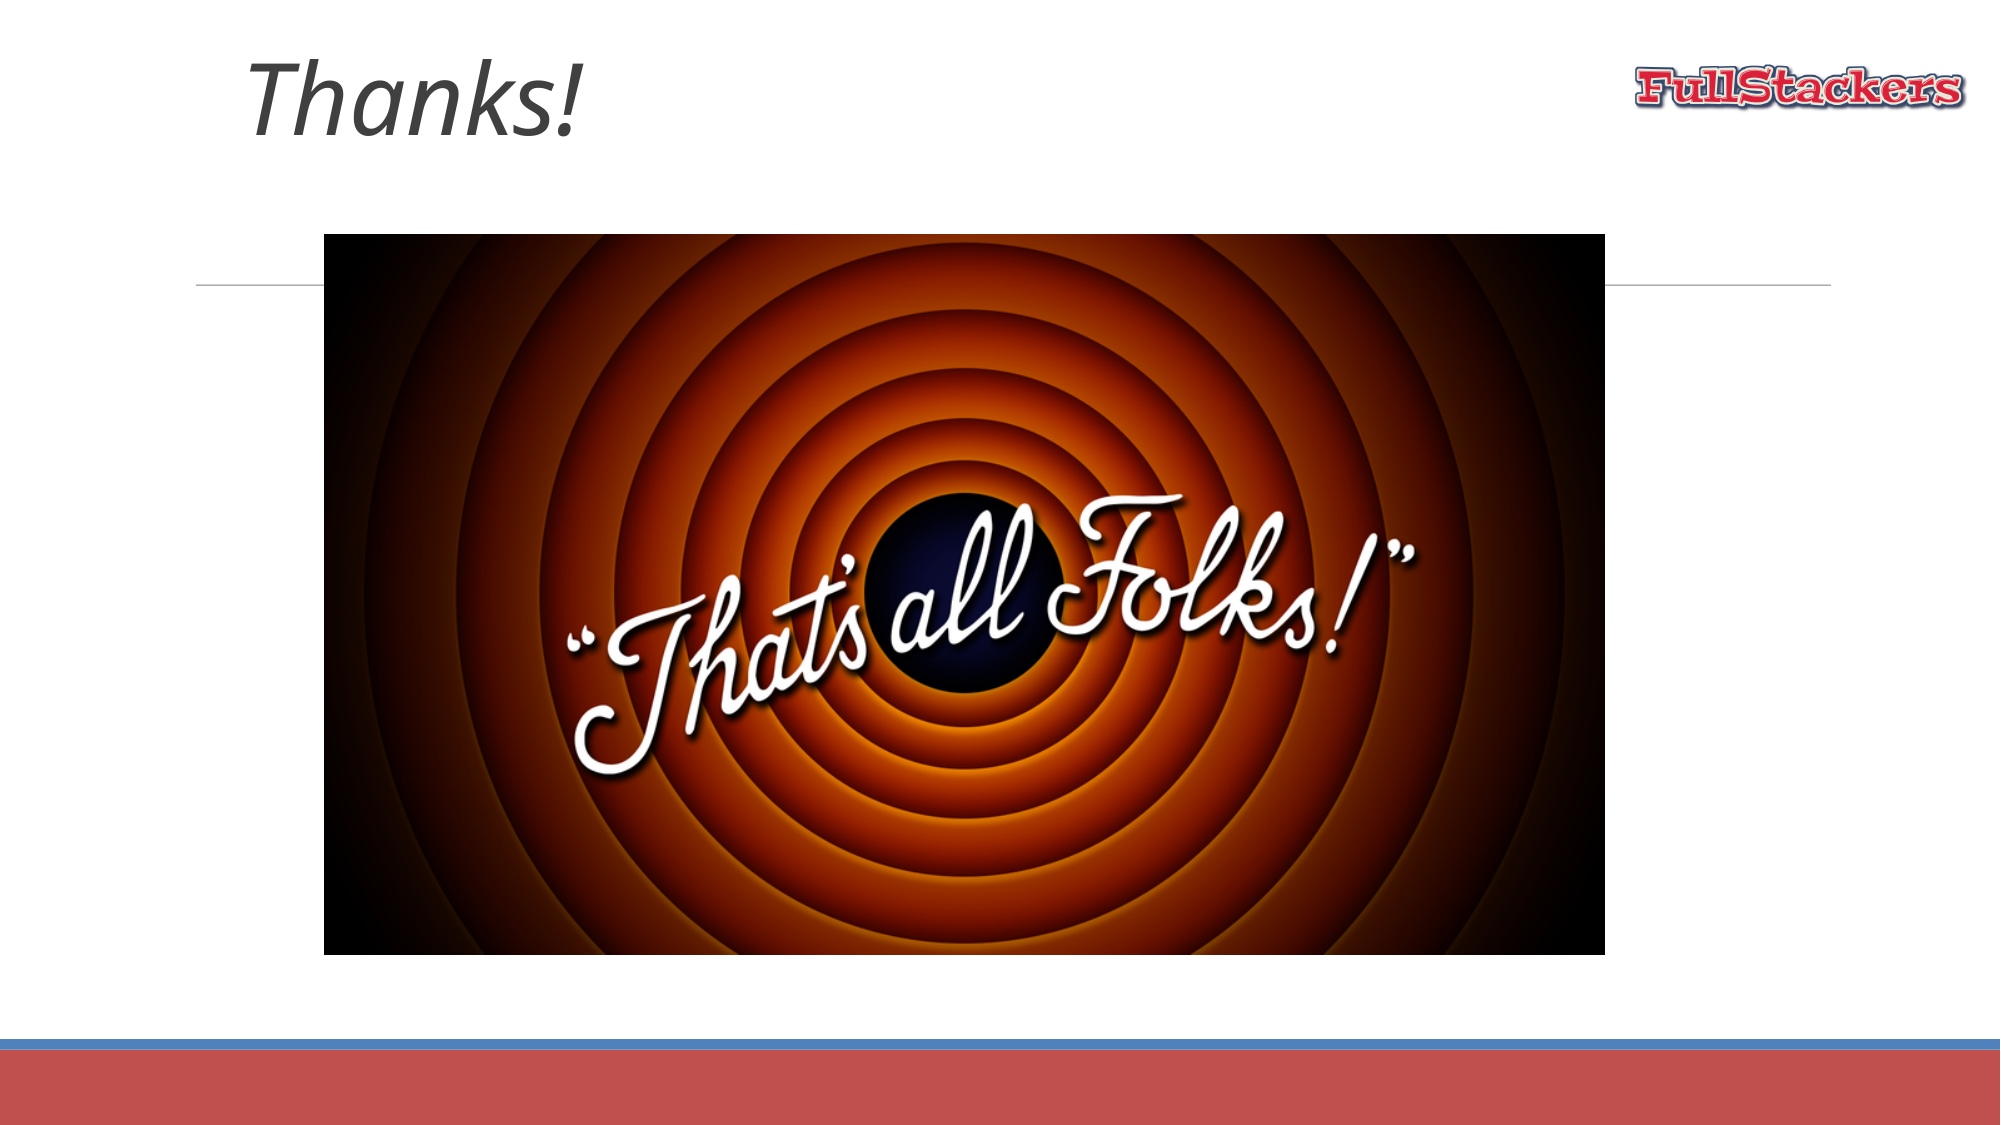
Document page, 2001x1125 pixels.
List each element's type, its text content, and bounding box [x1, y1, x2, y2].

picture [1624, 46, 1972, 128]
picture [324, 234, 1606, 955]
text_box Thanks! [226, 58, 1704, 163]
